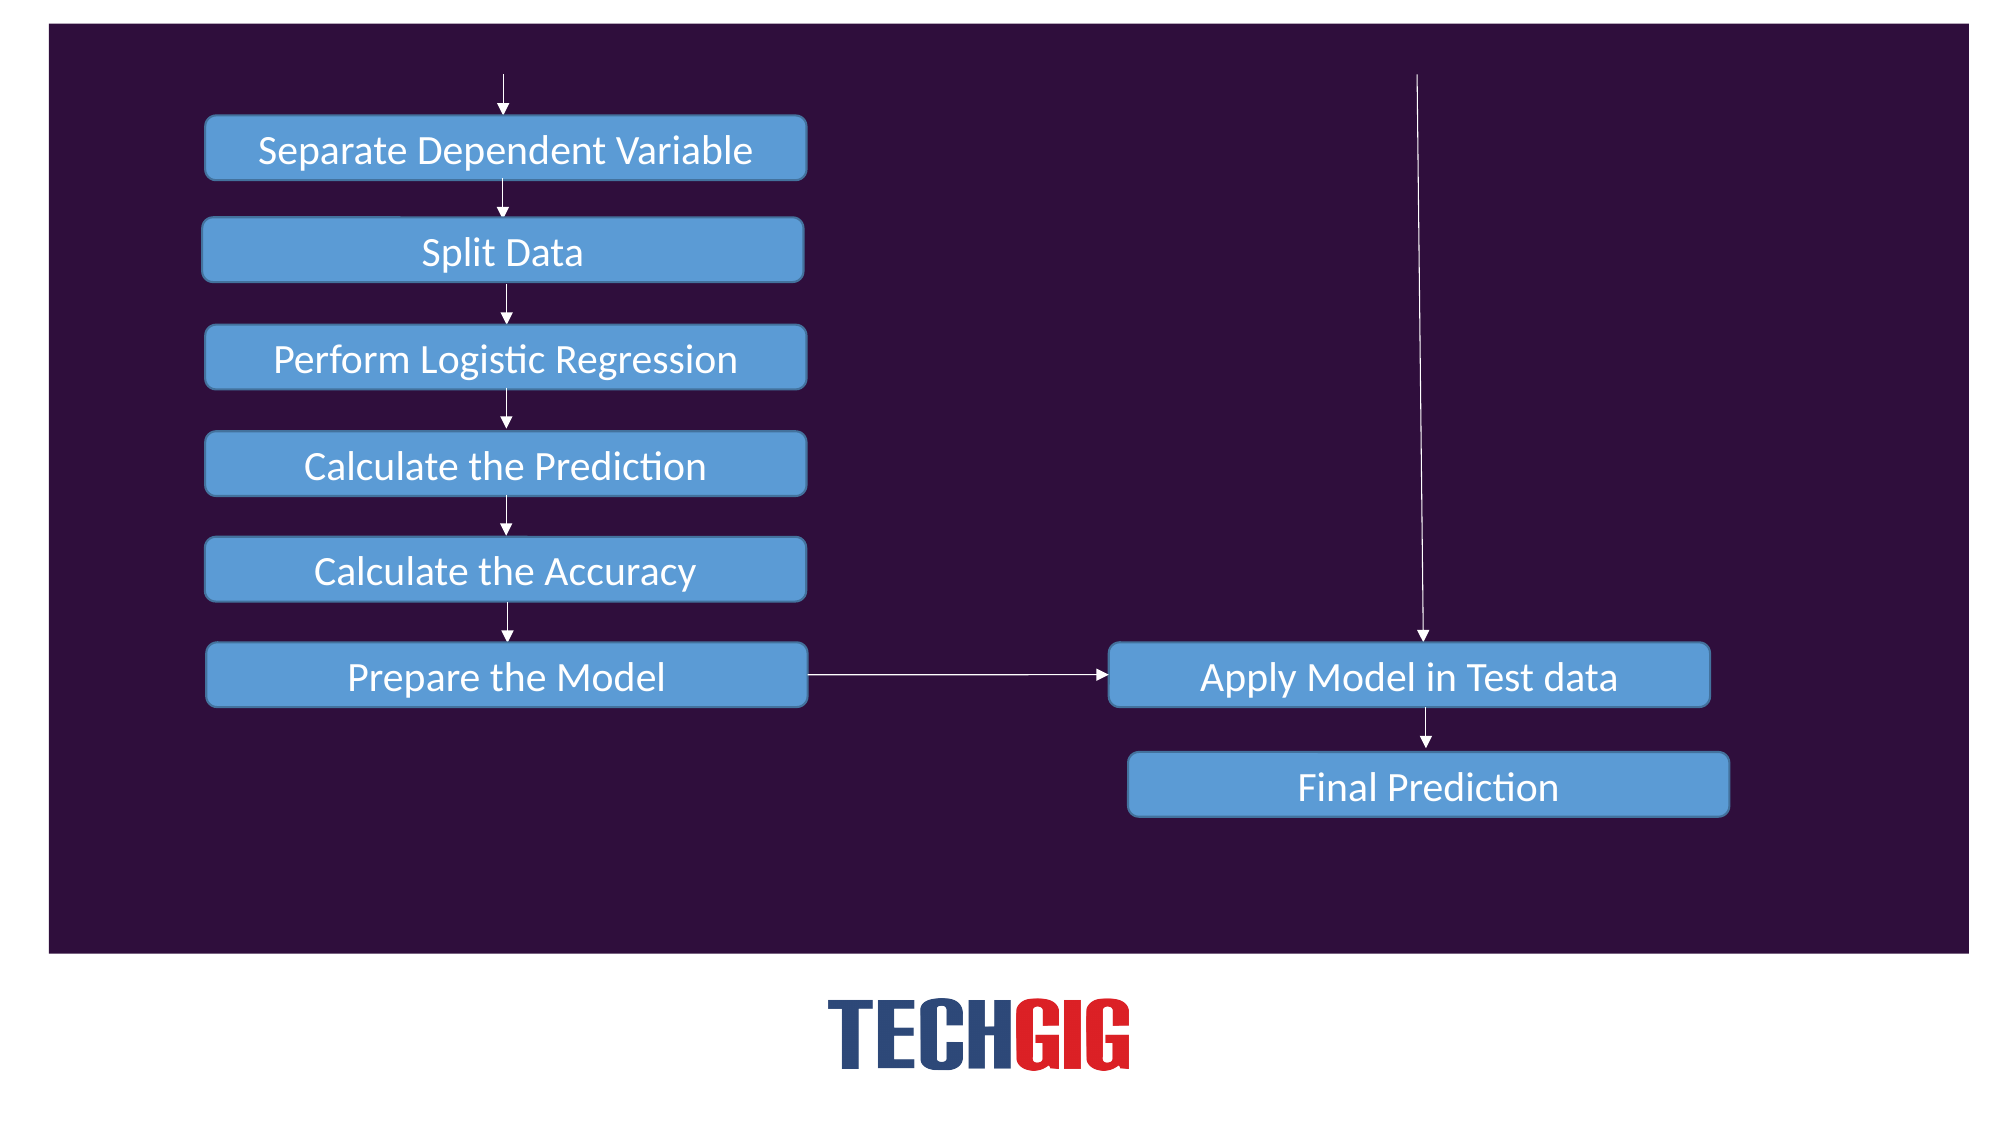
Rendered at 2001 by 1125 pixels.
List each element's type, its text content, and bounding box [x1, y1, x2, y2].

text_box Final Prediction [1126, 750, 1731, 818]
text_box Prepare the Model [205, 641, 809, 709]
text_box Calculate the Prediction [204, 430, 808, 498]
text_box Perform Logistic Regression [204, 323, 808, 391]
text_box [48, 23, 1969, 954]
text_box Apply Model in Test data [1107, 641, 1712, 709]
text_box Calculate the Accuracy [203, 535, 808, 603]
text_box Split Data [201, 216, 805, 284]
picture [828, 998, 1129, 1072]
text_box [1416, 74, 1424, 643]
text_box Separate Dependent Variable [204, 114, 808, 182]
